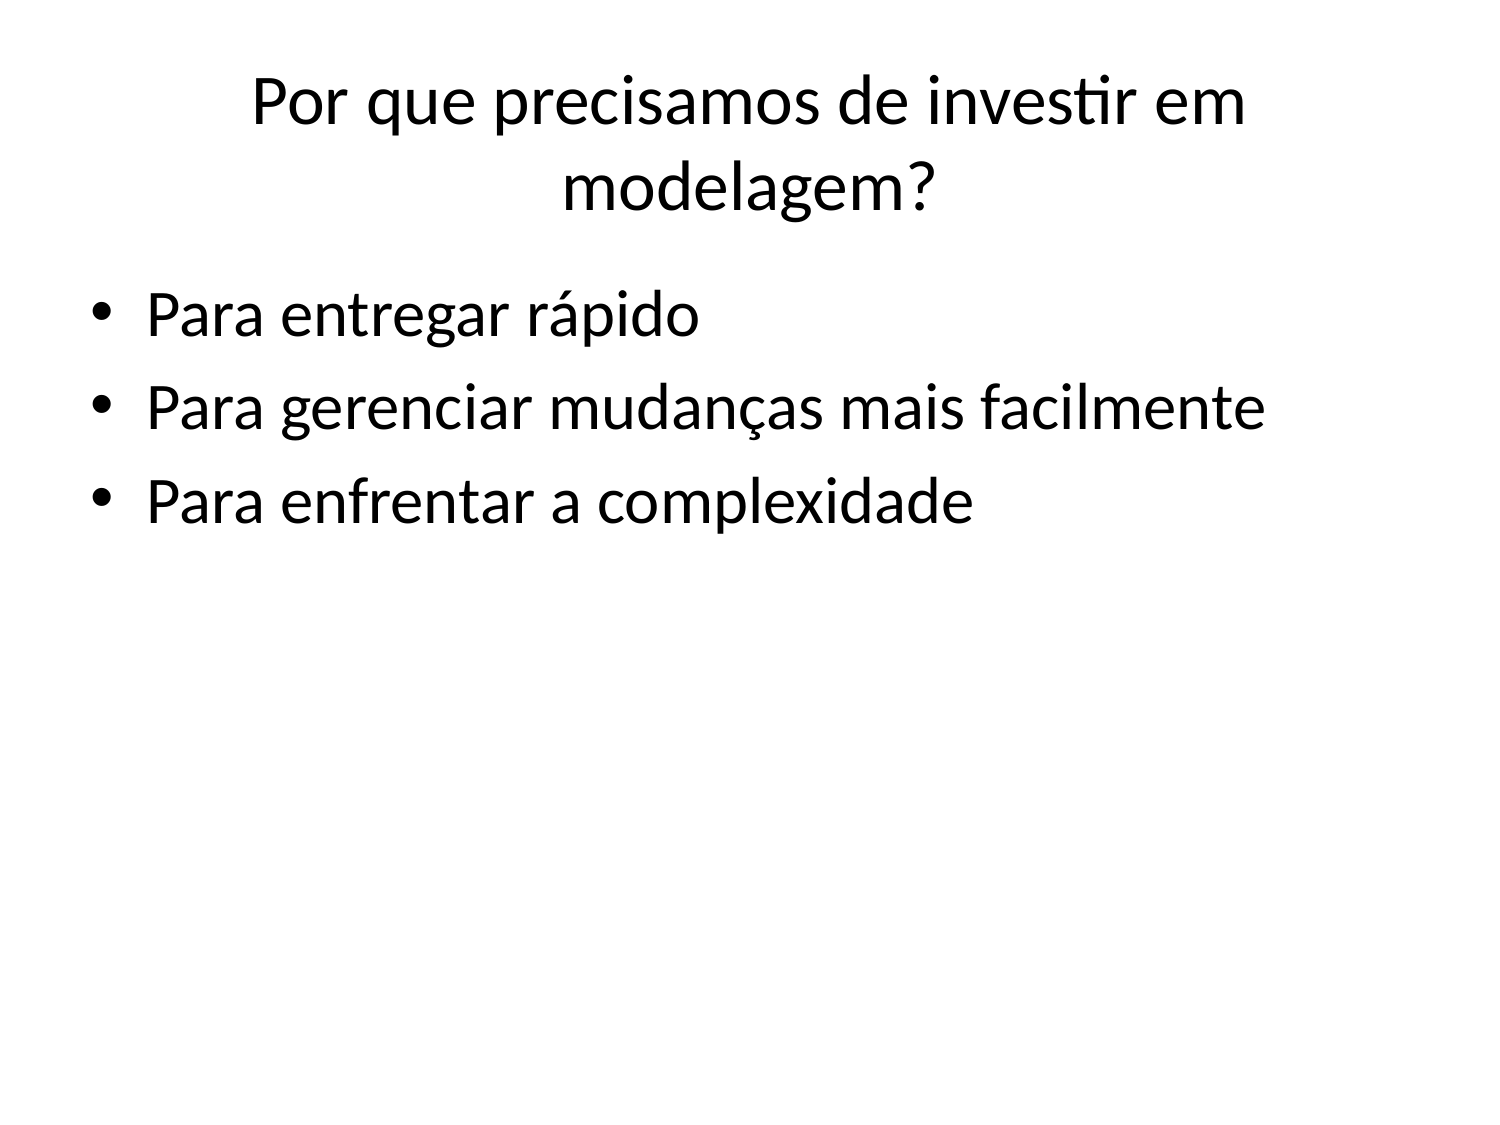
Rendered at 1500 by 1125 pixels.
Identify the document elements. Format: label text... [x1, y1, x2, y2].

title Por que precisamos de investir em modelagem? [75, 45, 1425, 233]
list Para entregar rápido Para gerenciar mudanças mais facilmente Para enfrentar a complexidade [75, 262, 1425, 1005]
